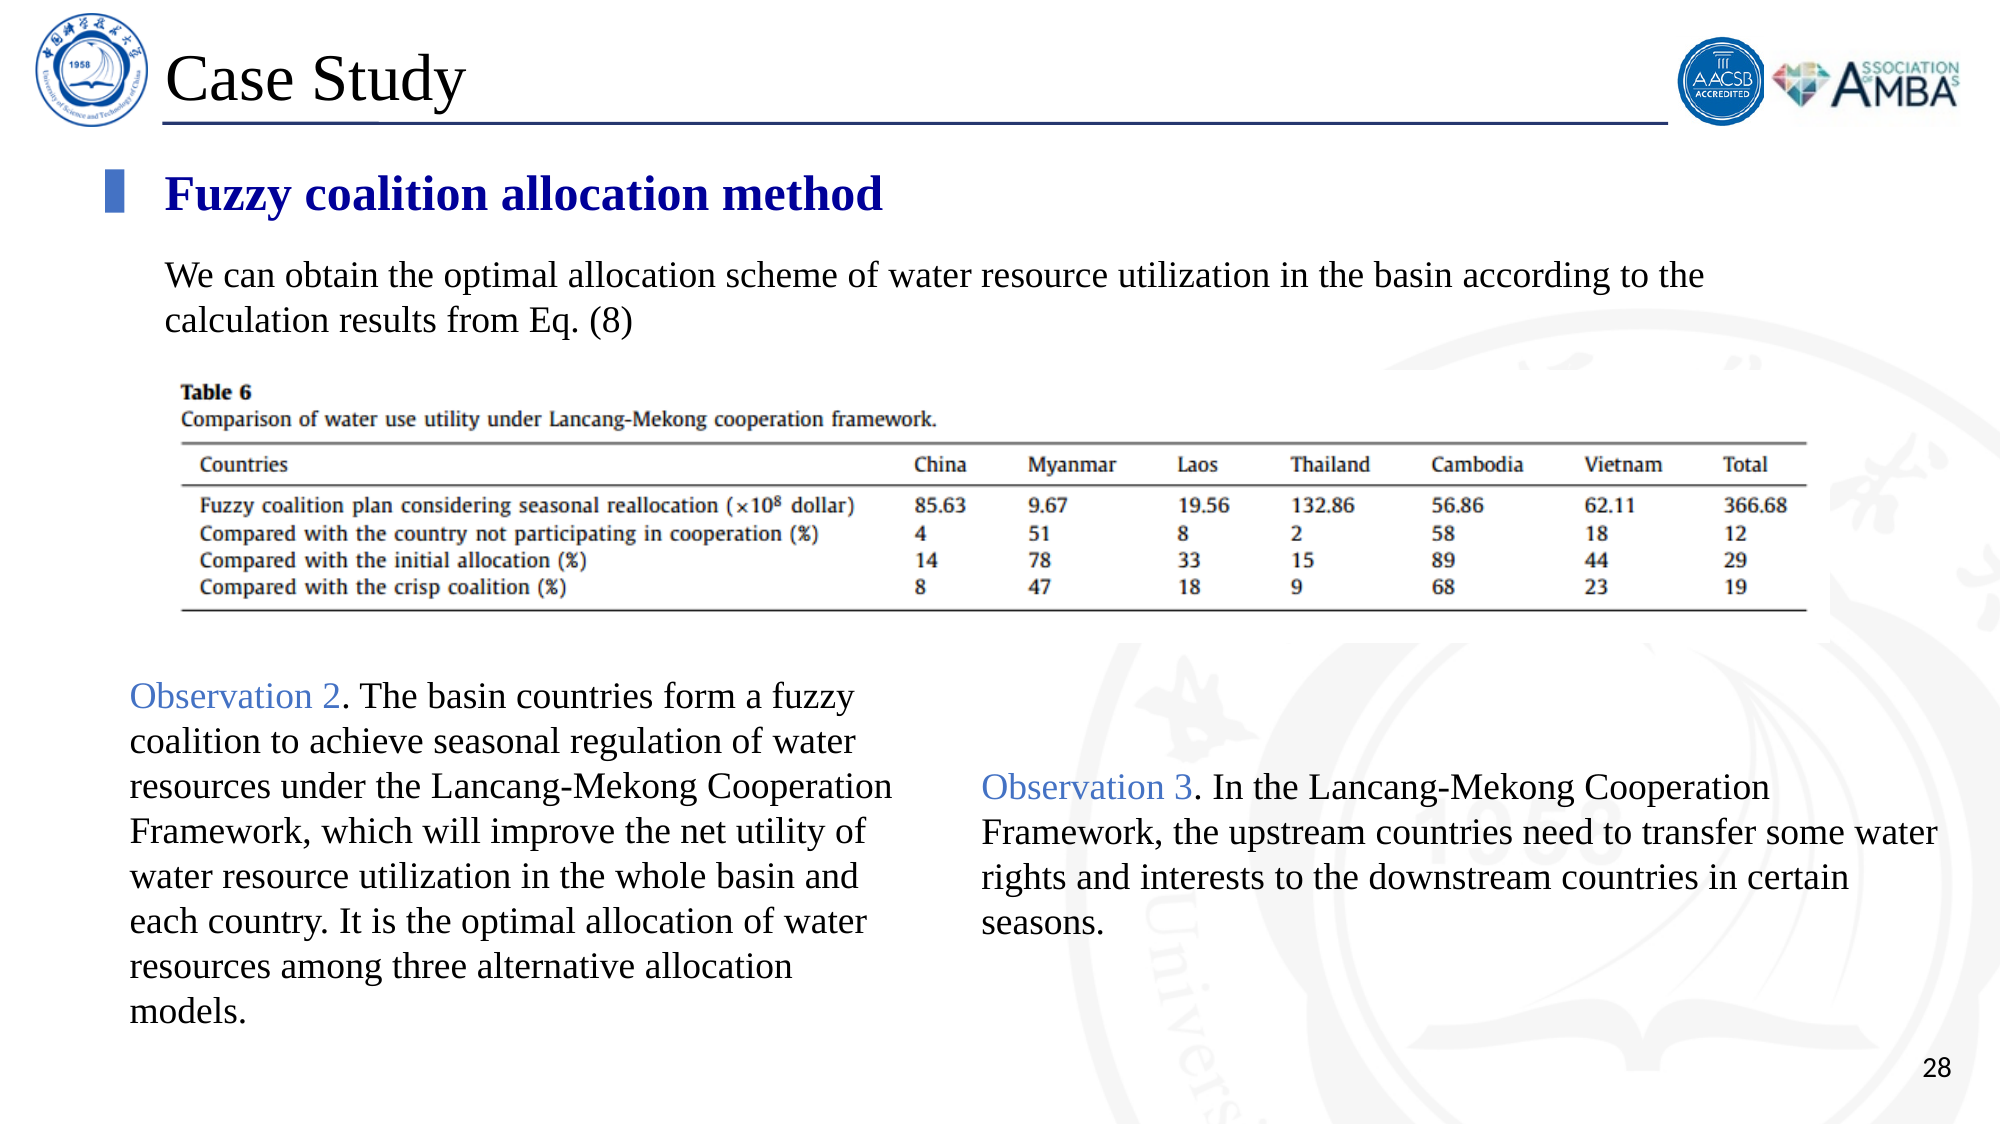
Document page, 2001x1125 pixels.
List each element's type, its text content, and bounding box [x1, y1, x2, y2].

title Case Study [150, 32, 1000, 126]
text_box We can obtain the optimal allocation scheme of water resource utilization in the basin according to the calculation results from Eq. (8) [149, 242, 1802, 348]
picture [35, 13, 148, 127]
slide_number 28 [1516, 1035, 1967, 1096]
text_box Fuzzy coalition allocation method [149, 152, 1690, 228]
text_box Observation 3. In the Lancang-Mekong Cooperation Framework, the upstream countries need to transfer some water rights and interests to the downstream countries in certain seasons. [966, 754, 1967, 950]
picture [170, 308, 2000, 1124]
text_box Observation 2. The basin countries form a fuzzy coalition to achieve seasonal regulation of water resources under the Lancang-Mekong Cooperation Framework, which will improve the net utility of water resource utilization in the whole basin and each country. It is the optimal allocation of water resources among three alternative allocation models. [114, 663, 930, 1039]
picture [1676, 35, 1965, 127]
text_box [105, 169, 125, 213]
